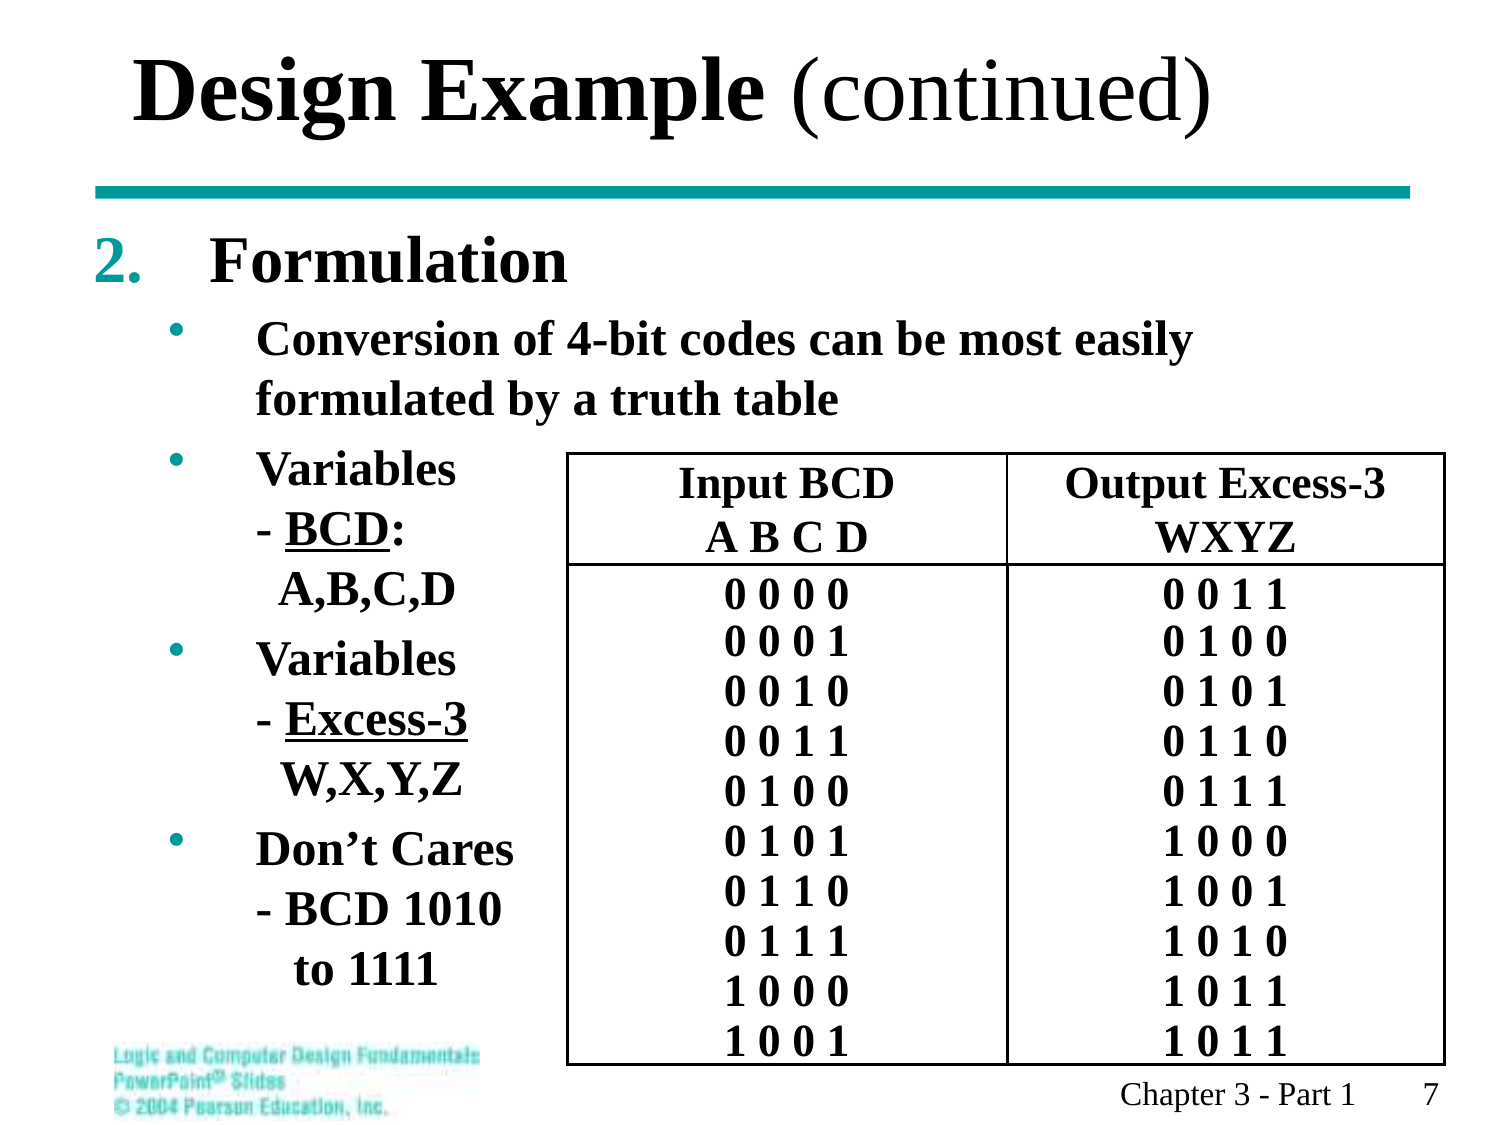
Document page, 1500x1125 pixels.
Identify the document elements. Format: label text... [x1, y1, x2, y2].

slide_number Chapter 3 - Part 1 7 [1104, 1064, 1497, 1122]
title Design Example (continued) [117, 0, 1393, 168]
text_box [425, 452, 1456, 1104]
picture [113, 1042, 480, 1121]
list Formulation Conversion of 4-bit codes can be most easily formulated by a truth table Variables - BCD: A,B,C,D Variables - Excess-3 W,X,Y,Z Don’t Cares - BCD 1010 to 1111 [77, 208, 1354, 1034]
